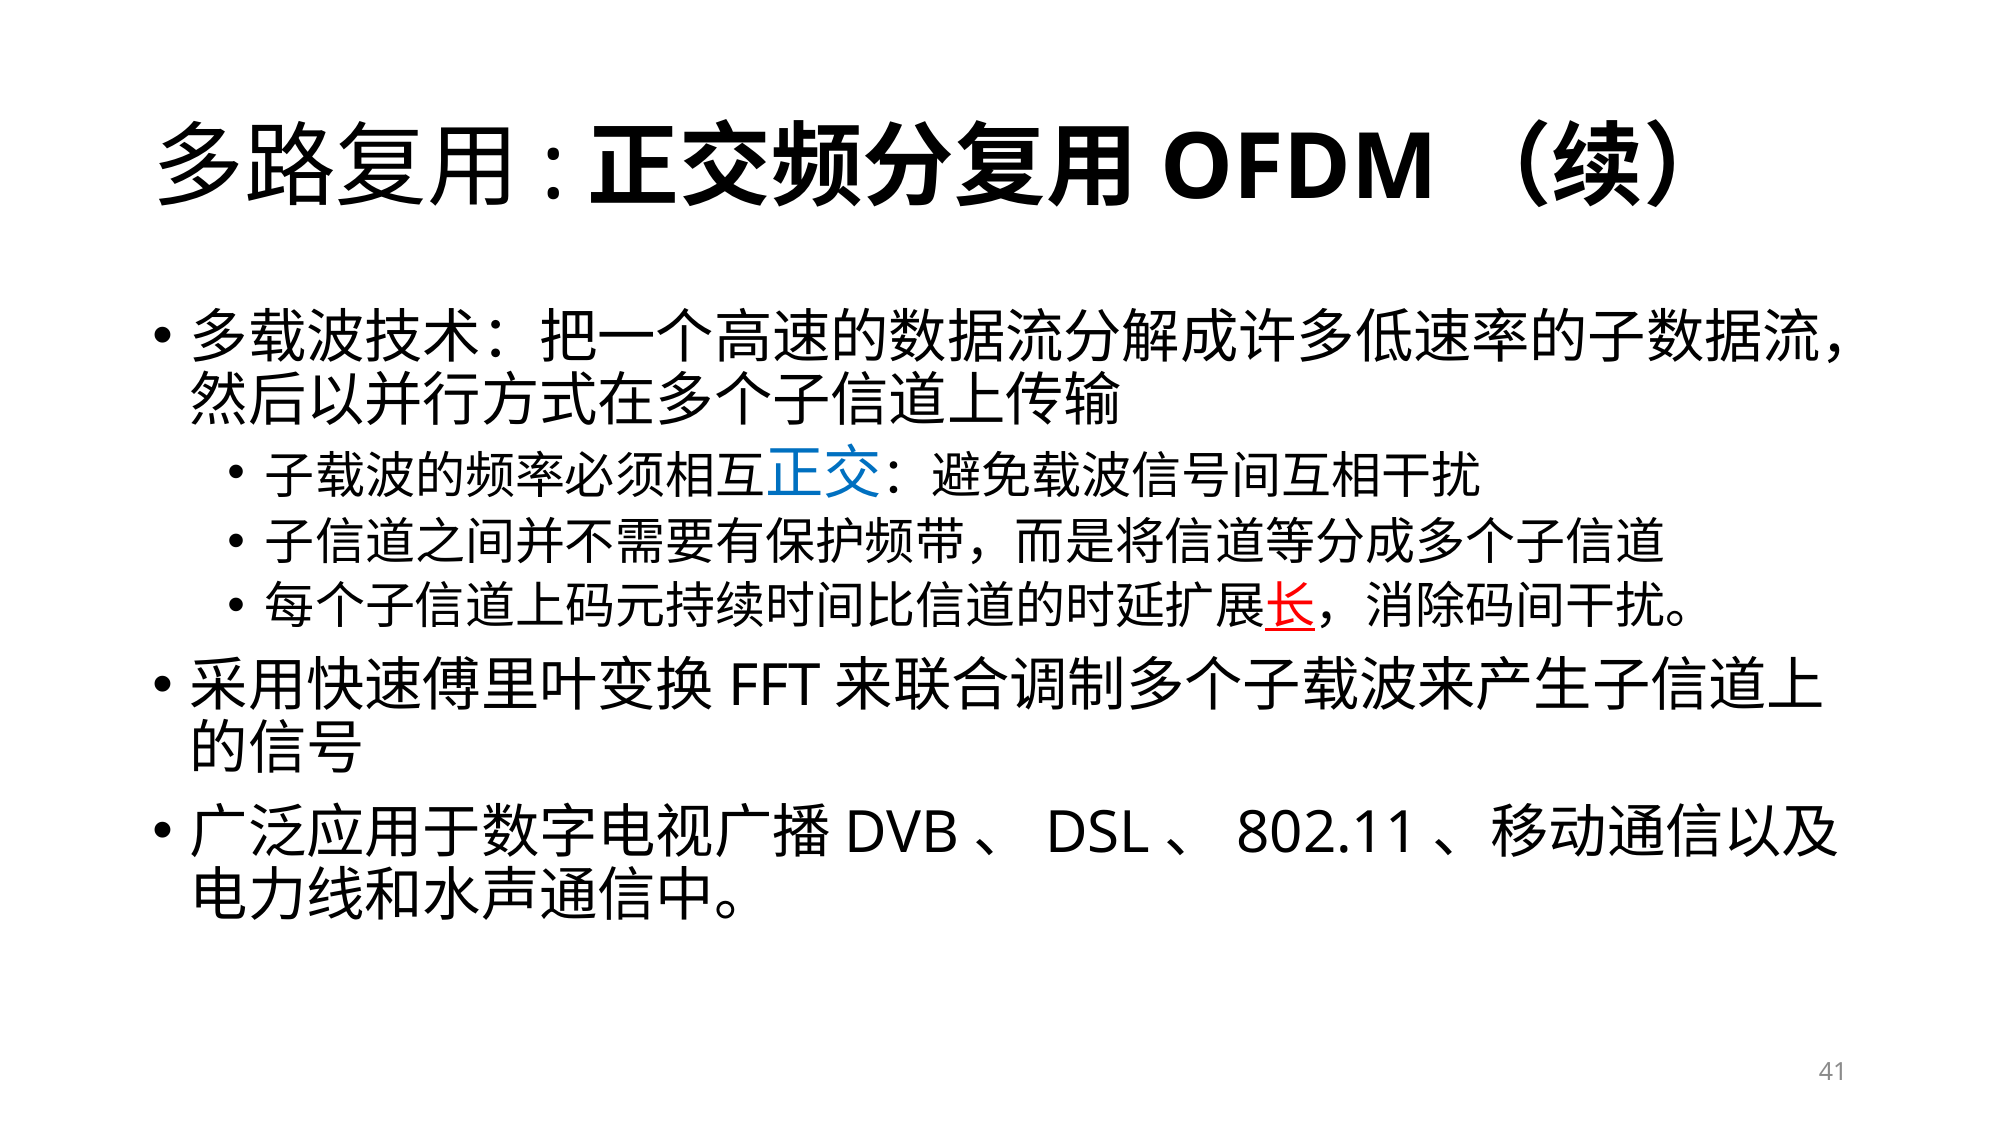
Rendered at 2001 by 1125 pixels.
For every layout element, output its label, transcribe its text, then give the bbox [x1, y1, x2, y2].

title 多路复用:正交频分复用OFDM（续） [137, 59, 1863, 278]
list 多载波技术：把一个高速的数据流分解成许多低速率的子数据流，然后以并行方式在多个子信道上传输 子载波的频率必须相互正交：避免载波信号间互相干扰 子信道之间并不需要有保护频带，而是将信道等分成多个子信道 每个子信道上码元持续时间比信道的时延扩展长，消除码间干扰。 采用快速傅里叶变换FFT来联合调制多个子载波来产生子信道上的信号 广泛应用于数字电视广播DVB、DSL、802.11、移动通信以及电力线和水声通信中。 [137, 299, 1863, 1014]
slide_number 41 [1412, 1042, 1863, 1103]
